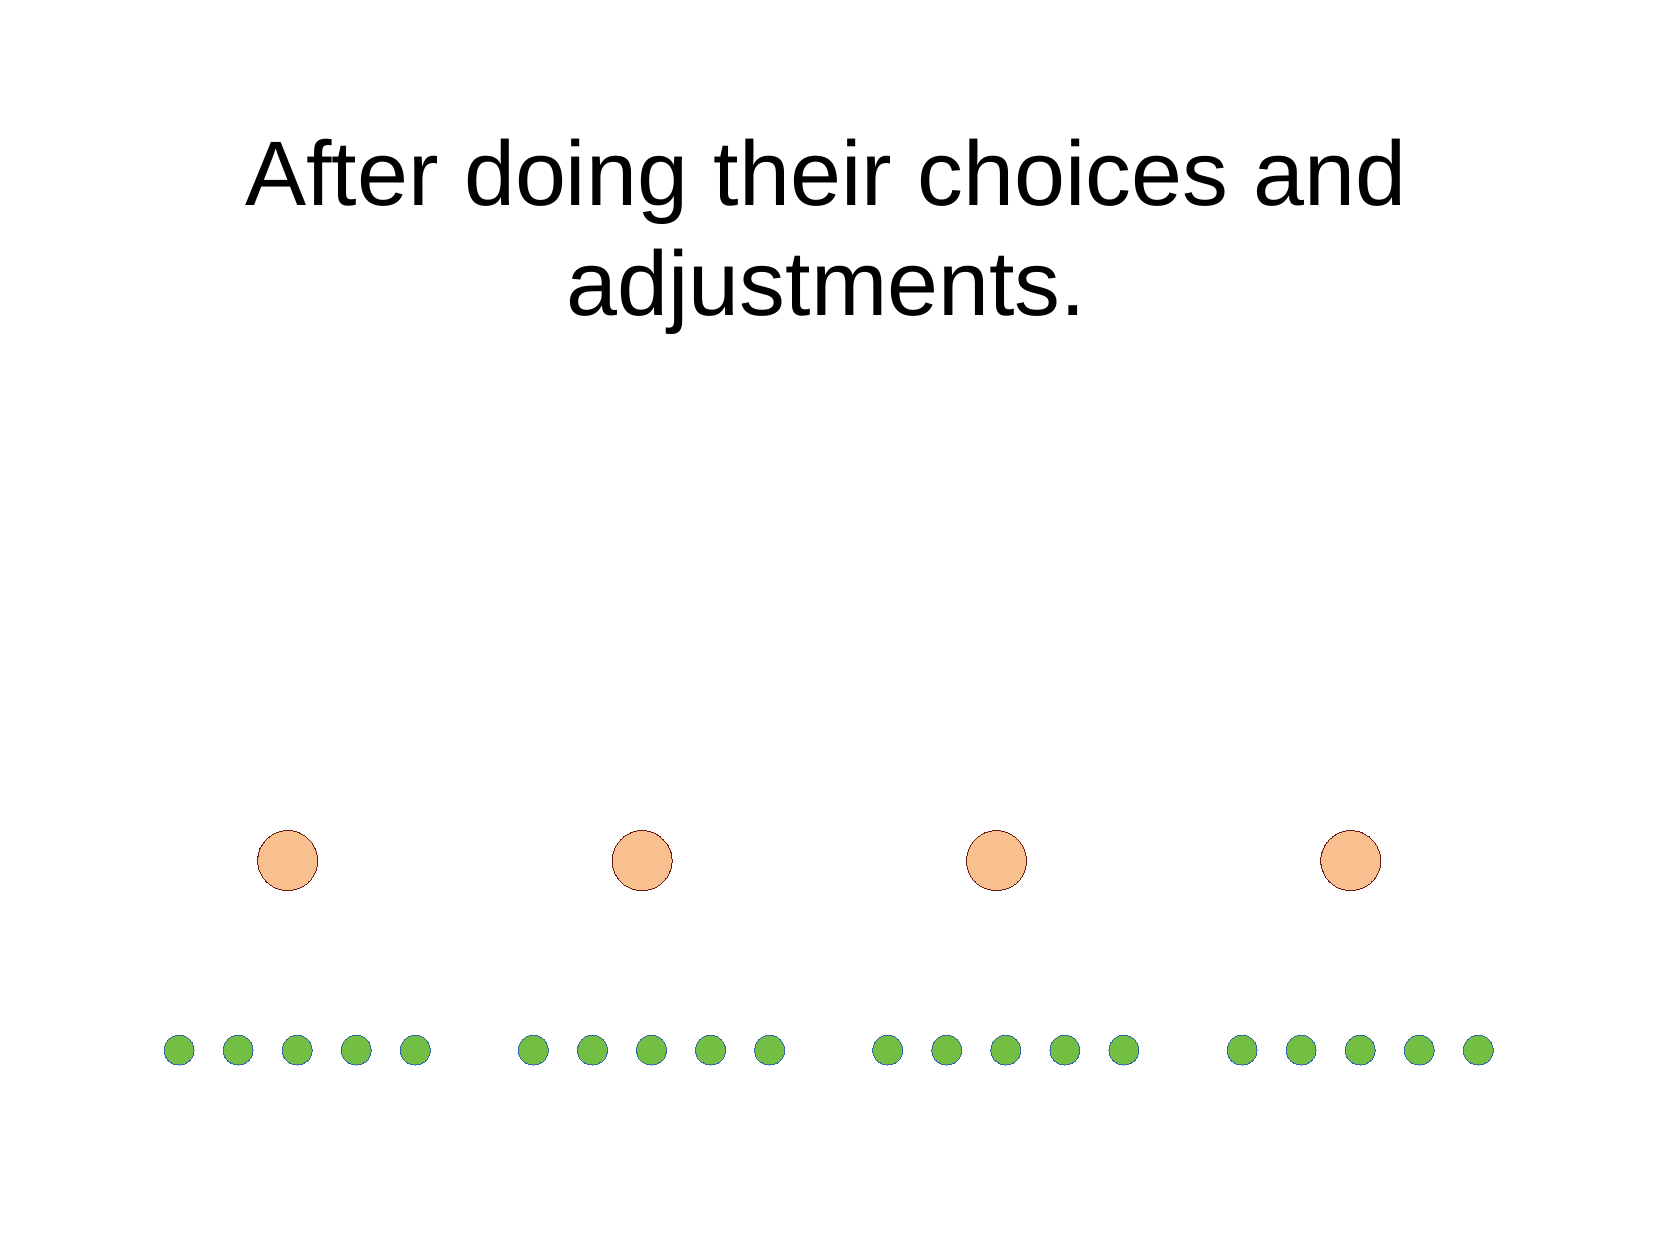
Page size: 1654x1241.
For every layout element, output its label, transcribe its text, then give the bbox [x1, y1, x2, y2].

text_box [1227, 1035, 1258, 1066]
text_box [1345, 1035, 1376, 1066]
text_box [754, 1035, 785, 1066]
text_box [990, 1035, 1021, 1066]
text_box [257, 830, 318, 891]
text_box [612, 830, 673, 891]
text_box [223, 1035, 254, 1066]
text_box [1463, 1035, 1494, 1066]
text_box [636, 1035, 667, 1066]
text_box [695, 1035, 726, 1066]
text_box [872, 1035, 903, 1066]
text_box [1404, 1035, 1435, 1066]
text_box [1320, 830, 1381, 891]
text_box [931, 1035, 962, 1066]
text_box [1286, 1035, 1317, 1066]
text_box [518, 1035, 549, 1066]
text_box [341, 1035, 372, 1066]
text_box [164, 1035, 195, 1066]
text_box [966, 830, 1027, 891]
text_box [577, 1035, 608, 1066]
text_box [1049, 1035, 1080, 1066]
text_box [400, 1035, 431, 1066]
text_box [1108, 1035, 1139, 1066]
text_box After doing their choices and adjustments. [82, 70, 1571, 378]
text_box [282, 1035, 313, 1066]
